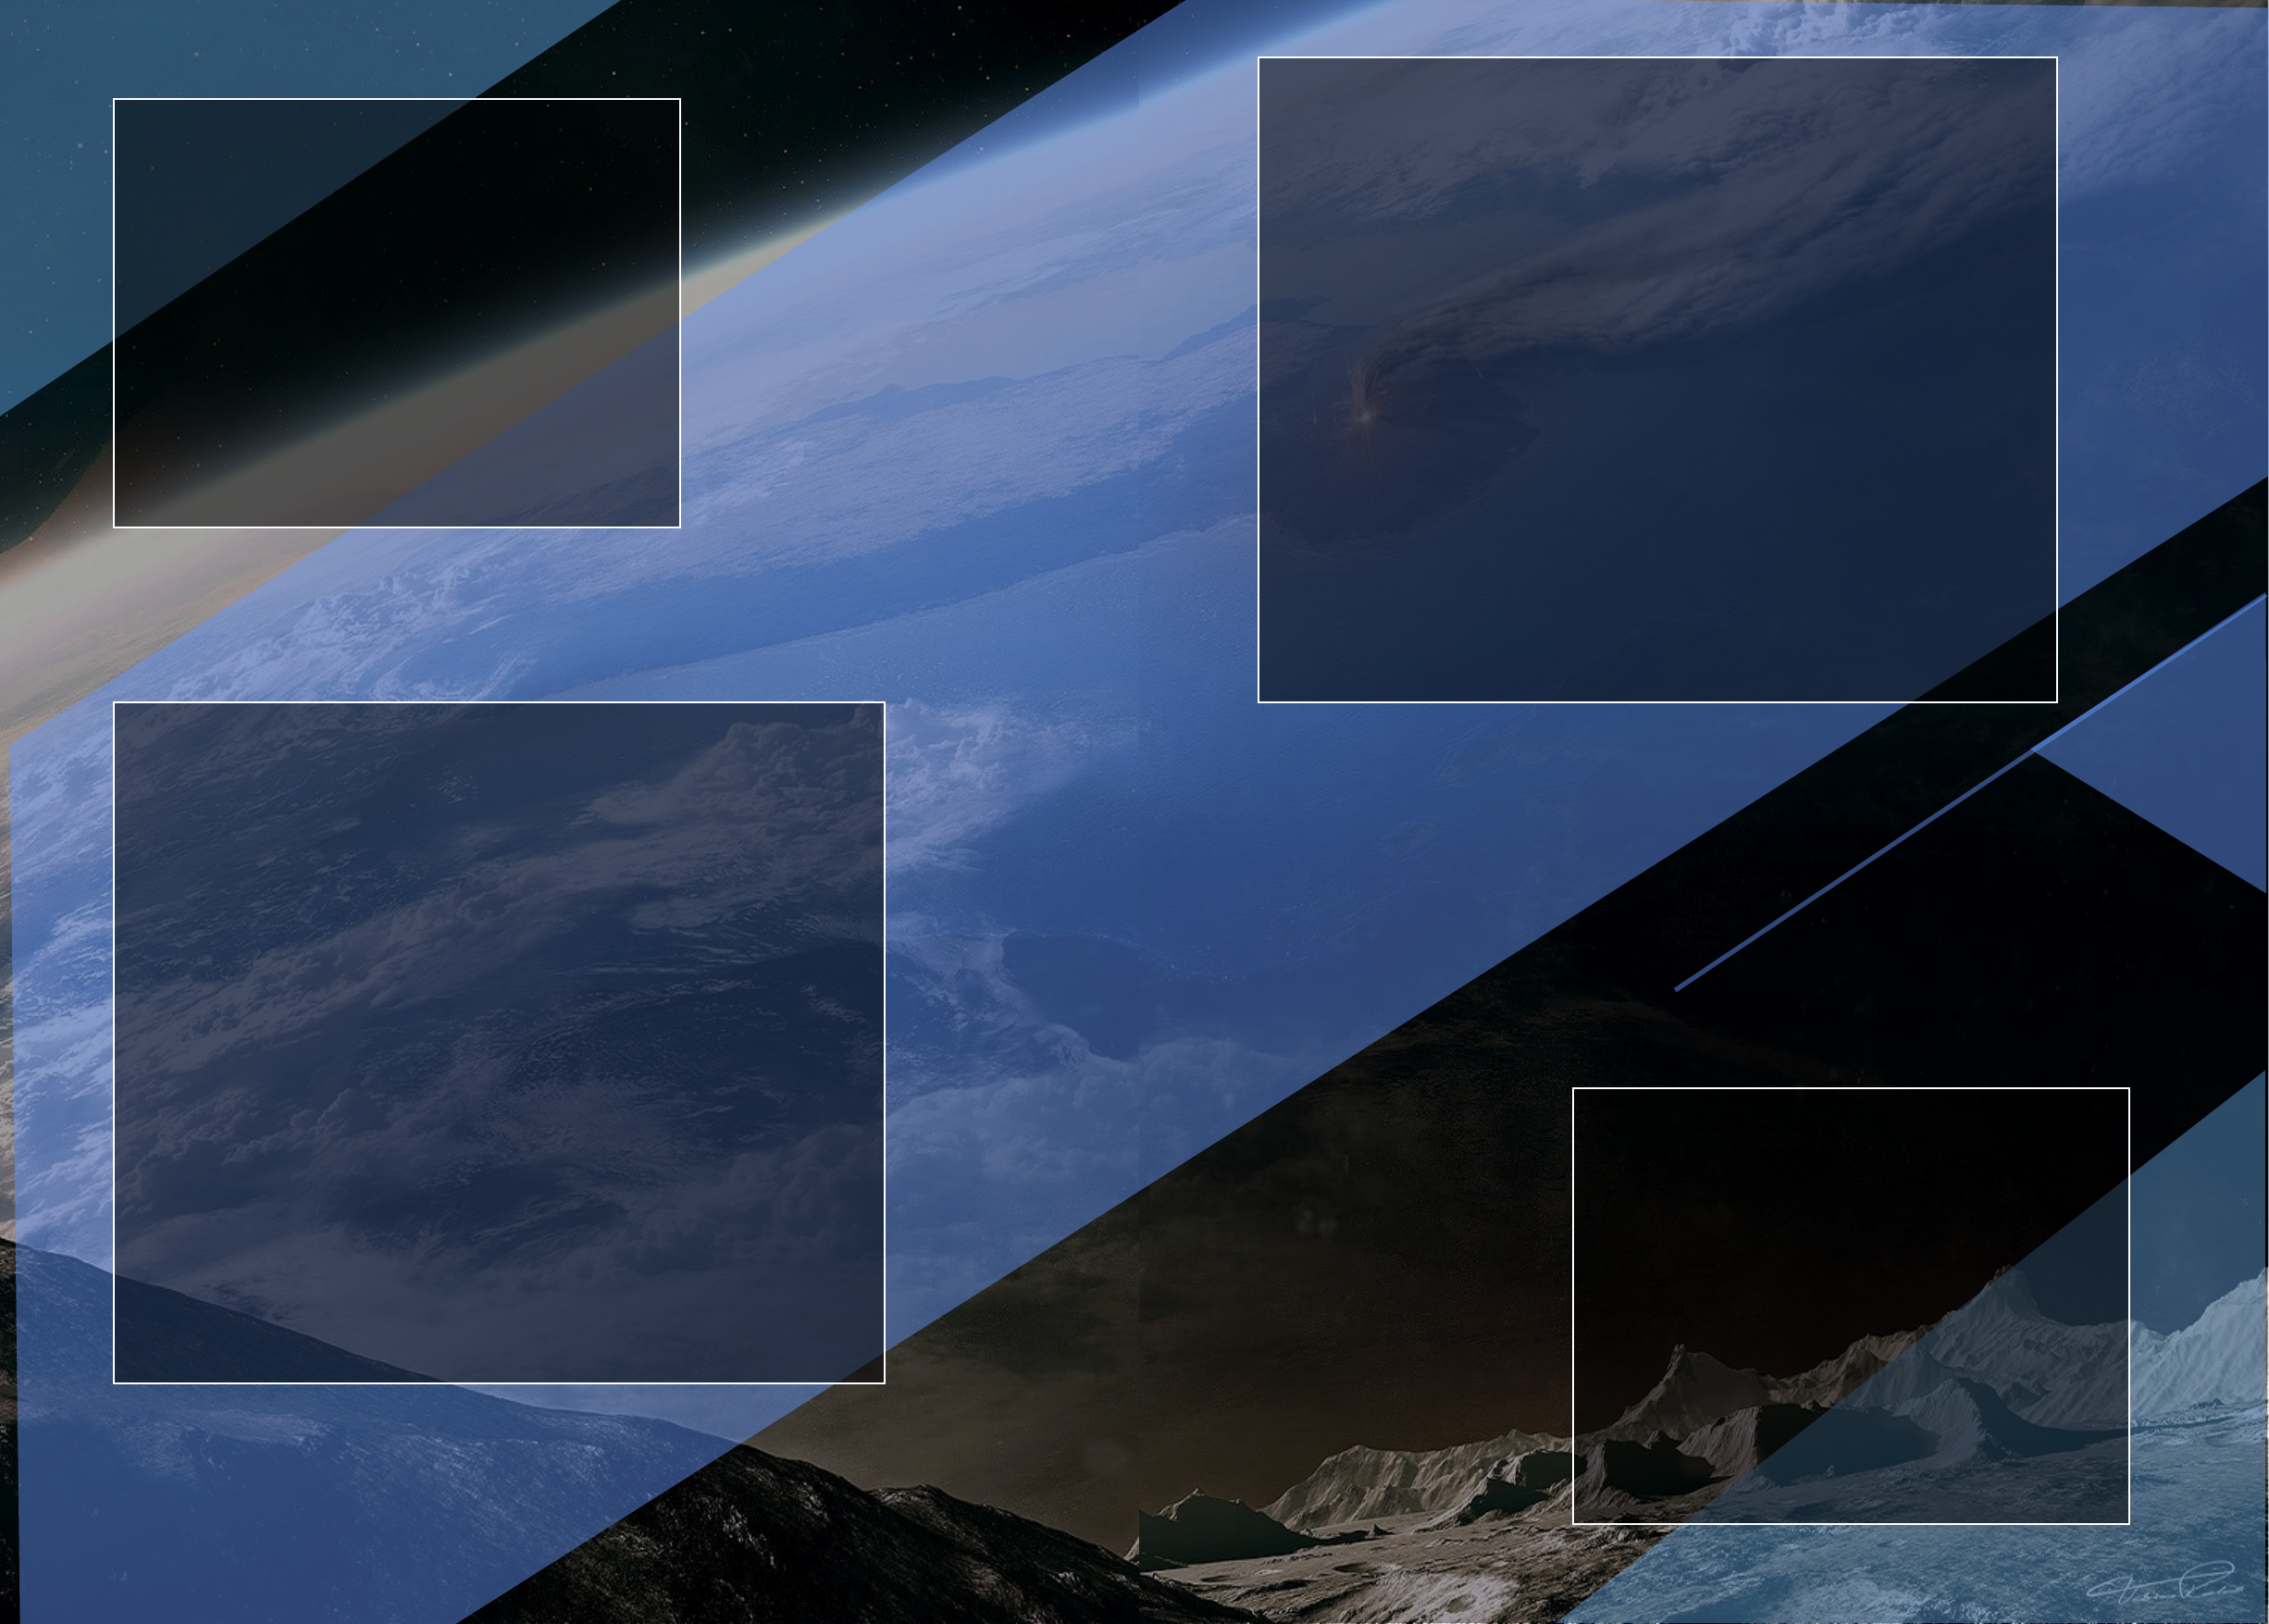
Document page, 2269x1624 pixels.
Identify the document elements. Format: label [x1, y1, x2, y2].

text_box [1675, 594, 2267, 990]
picture [0, 0, 2269, 1624]
